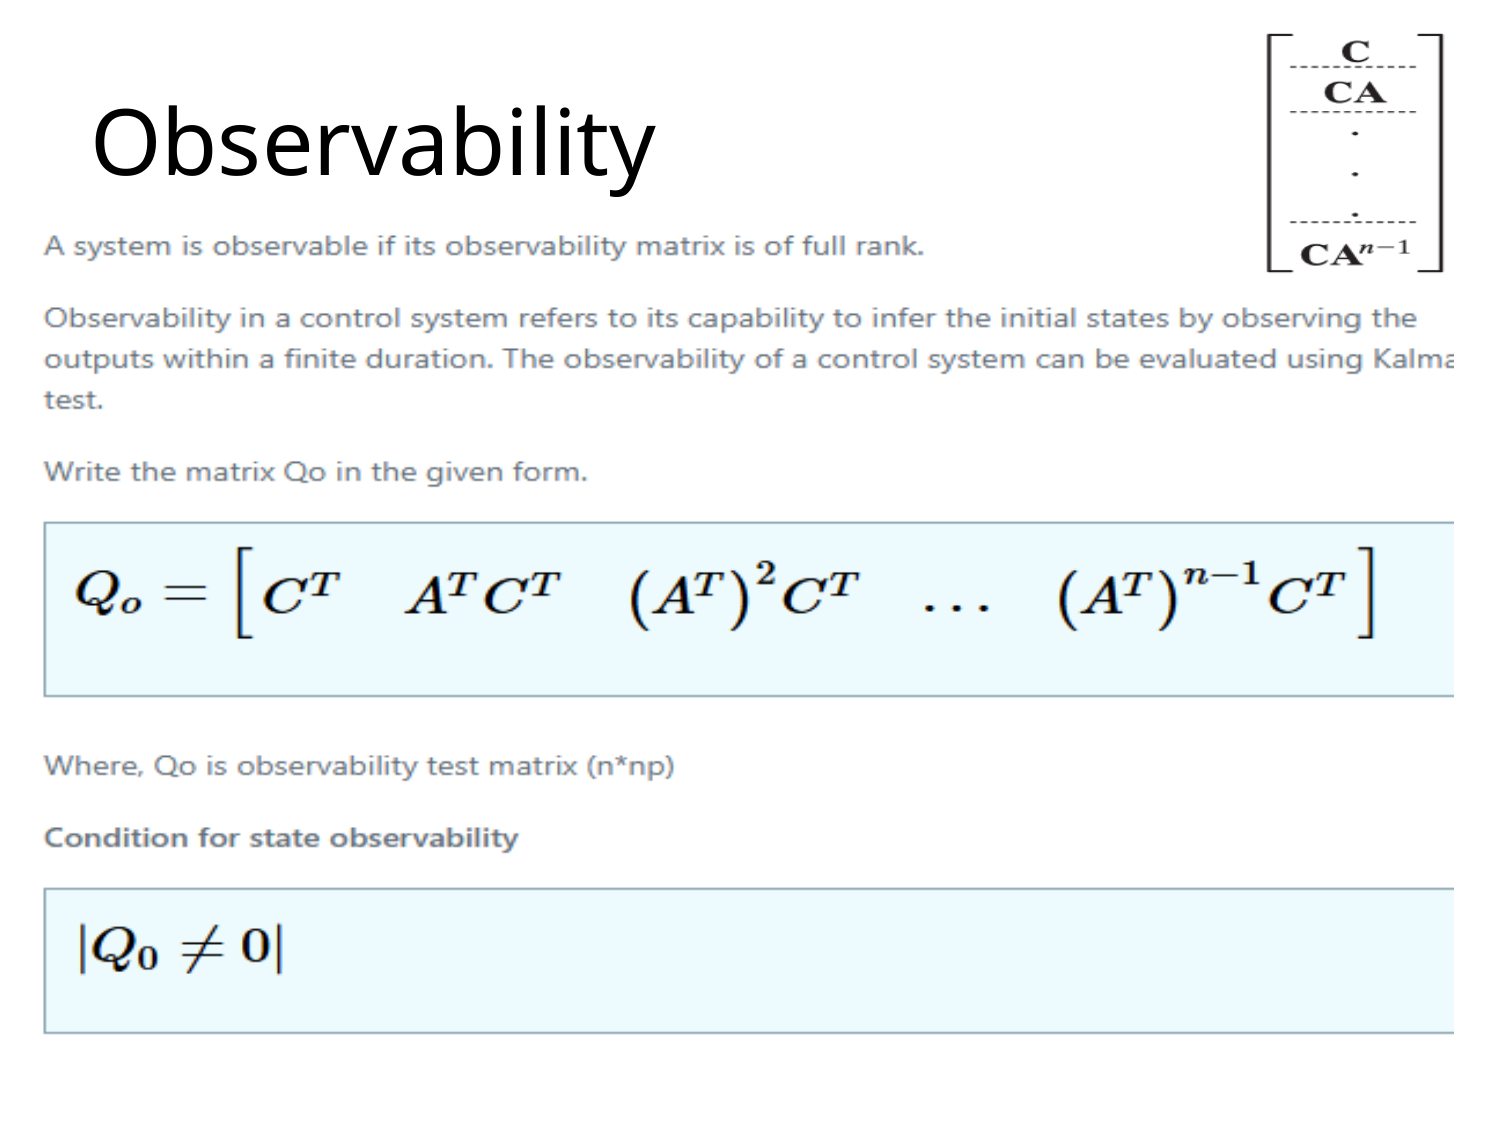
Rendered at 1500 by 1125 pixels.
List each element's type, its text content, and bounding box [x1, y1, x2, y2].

picture [34, 23, 1454, 1049]
title Observability [75, 45, 809, 197]
